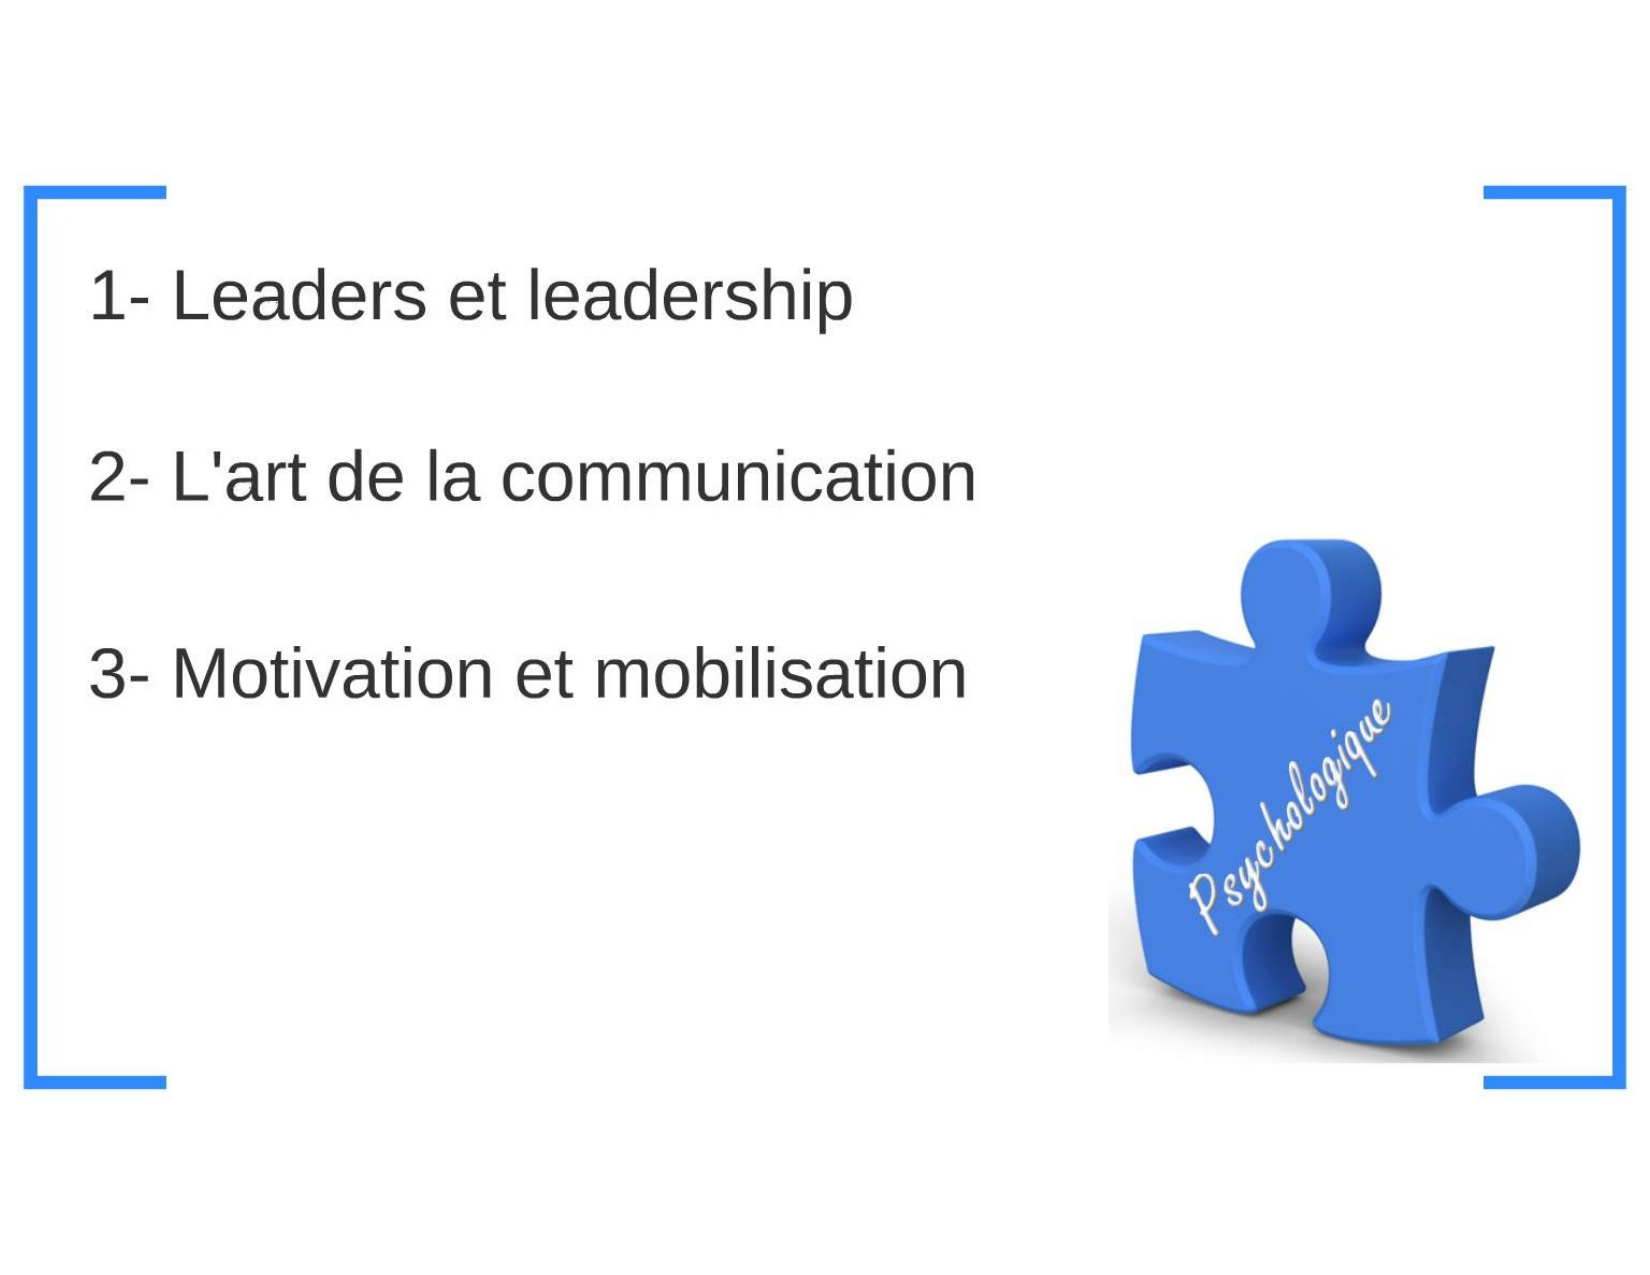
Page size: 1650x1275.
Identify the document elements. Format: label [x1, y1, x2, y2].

text_box [16, 172, 1634, 1103]
